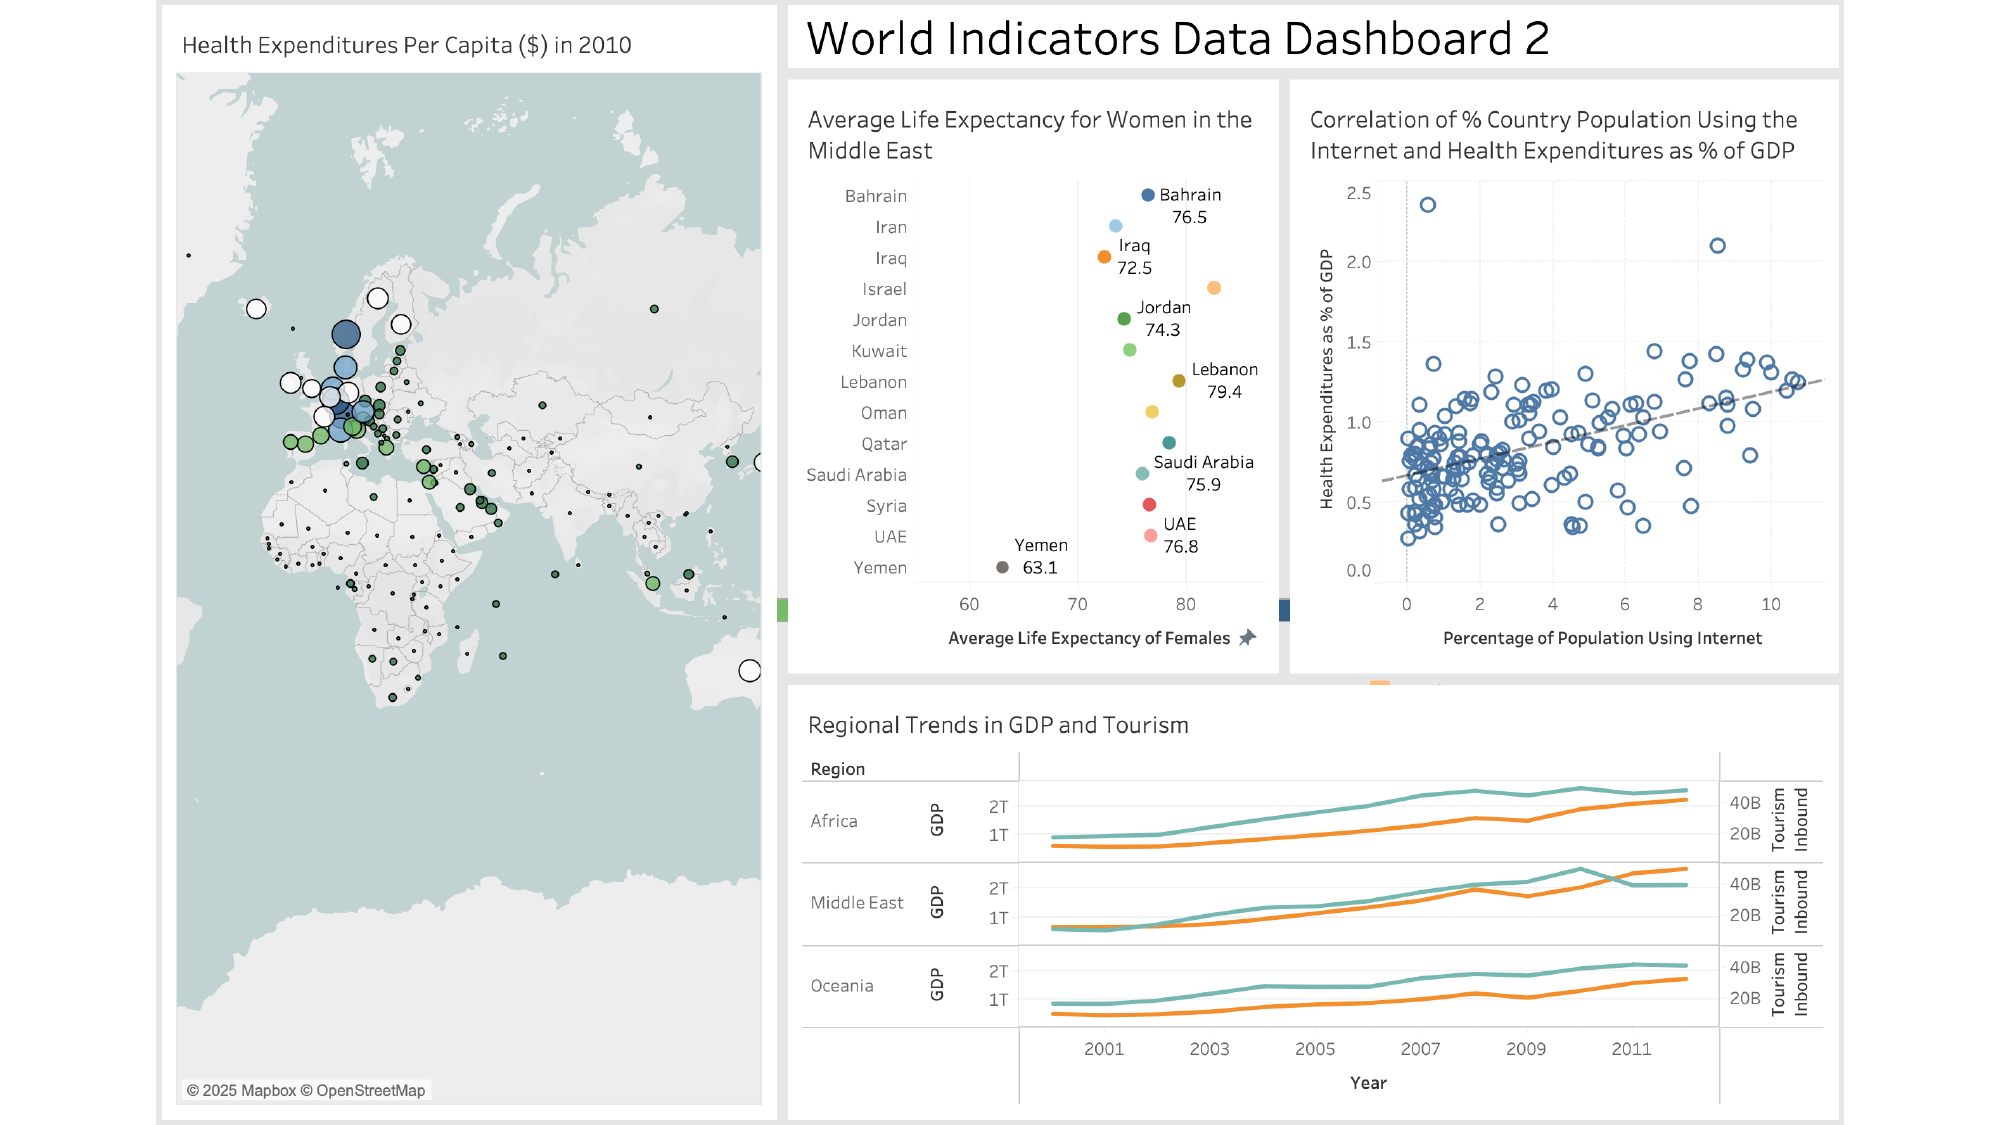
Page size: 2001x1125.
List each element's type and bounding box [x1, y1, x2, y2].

picture [156, 0, 1844, 1125]
